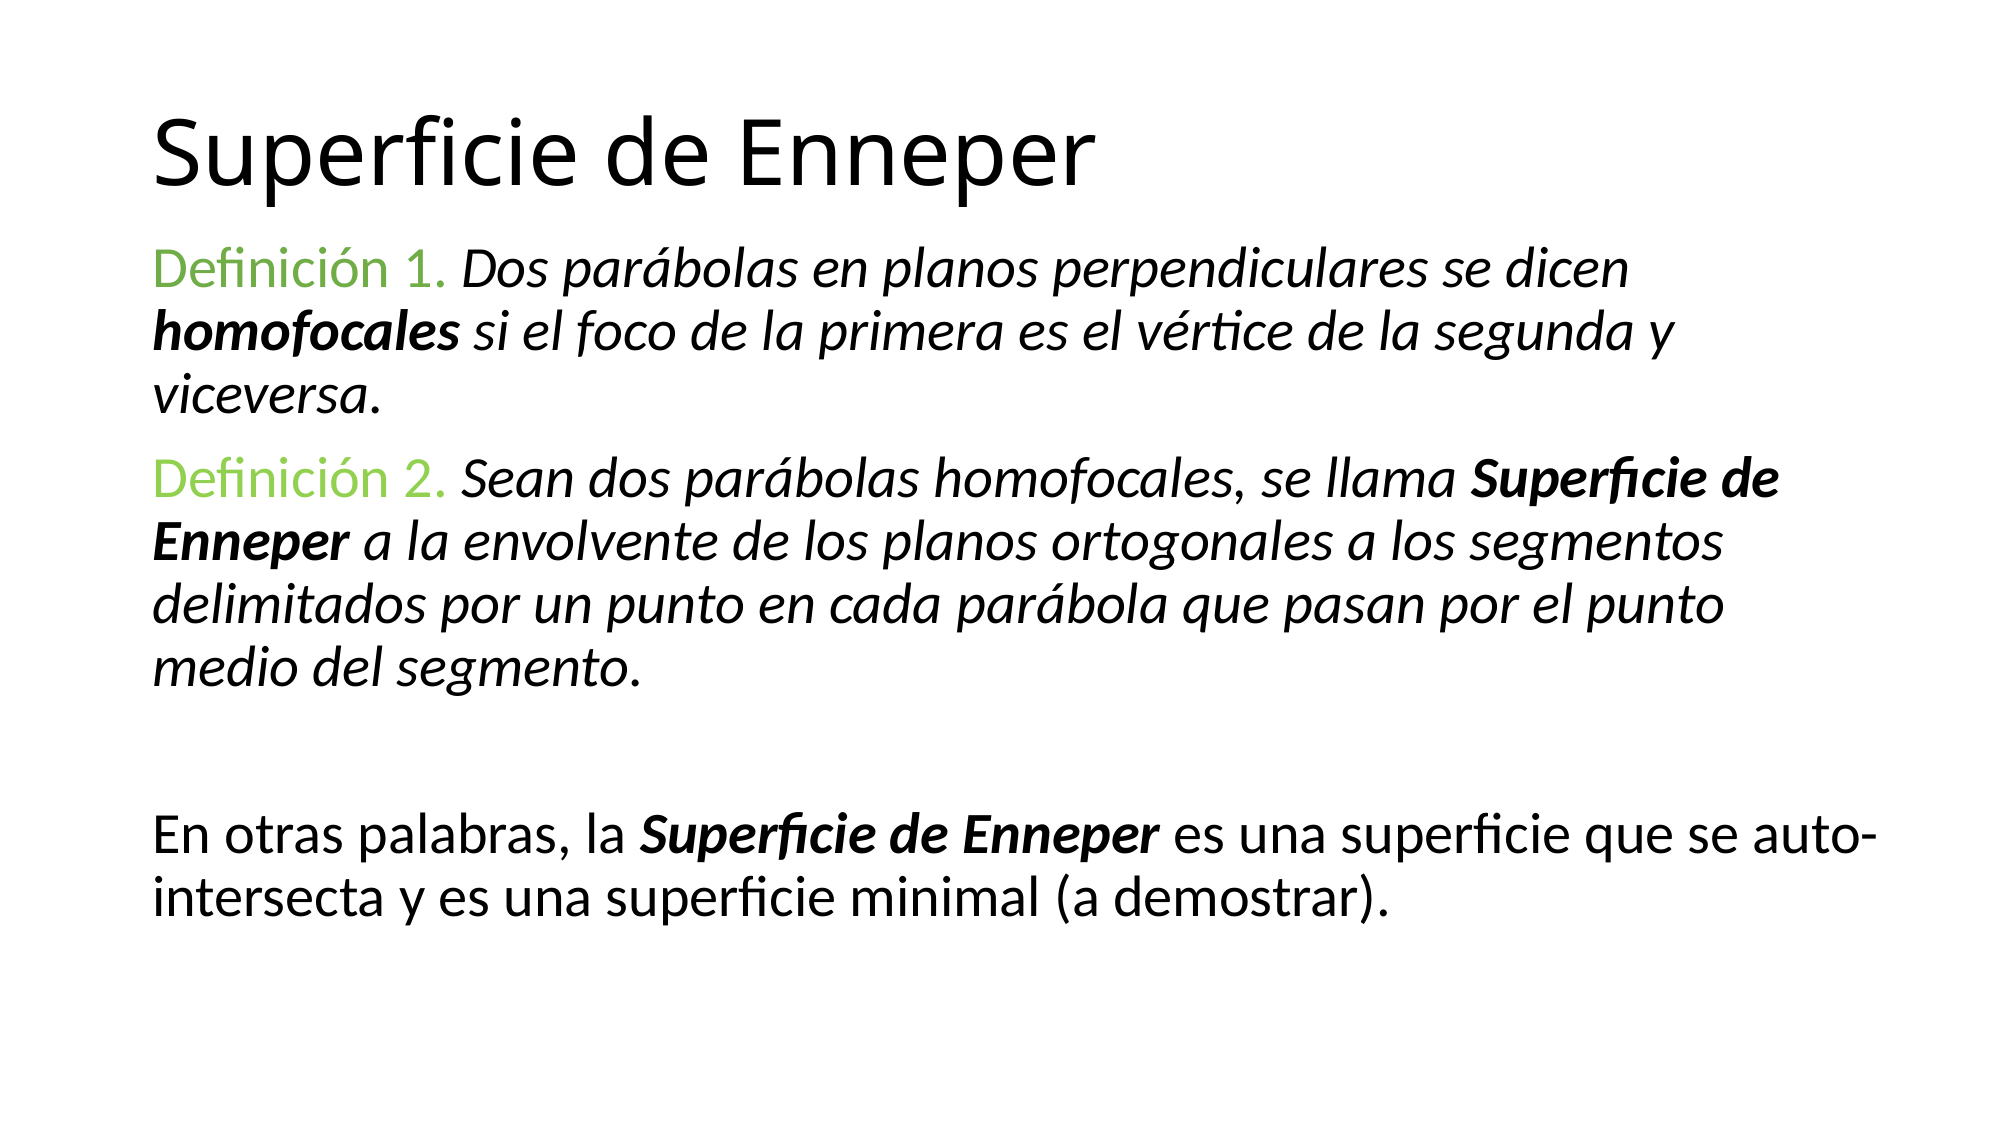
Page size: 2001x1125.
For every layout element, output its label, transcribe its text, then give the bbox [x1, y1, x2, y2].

title Superficie de Enneper [137, 46, 1863, 229]
list Definición 1. Dos parábolas en planos perpendiculares se dicen homofocales si el foco de la primera es el vértice de la segunda y viceversa. Definición 2. Sean dos parábolas homofocales, se llama Superficie de Enneper a la envolvente de los planos ortogonales a los segmentos delimitados por un punto en cada parábola que pasan por el punto medio del segmento. En otras palabras, la Superficie de Enneper es una superficie que se auto-intersecta y es una superficie minimal (a demostrar). [137, 229, 1898, 944]
